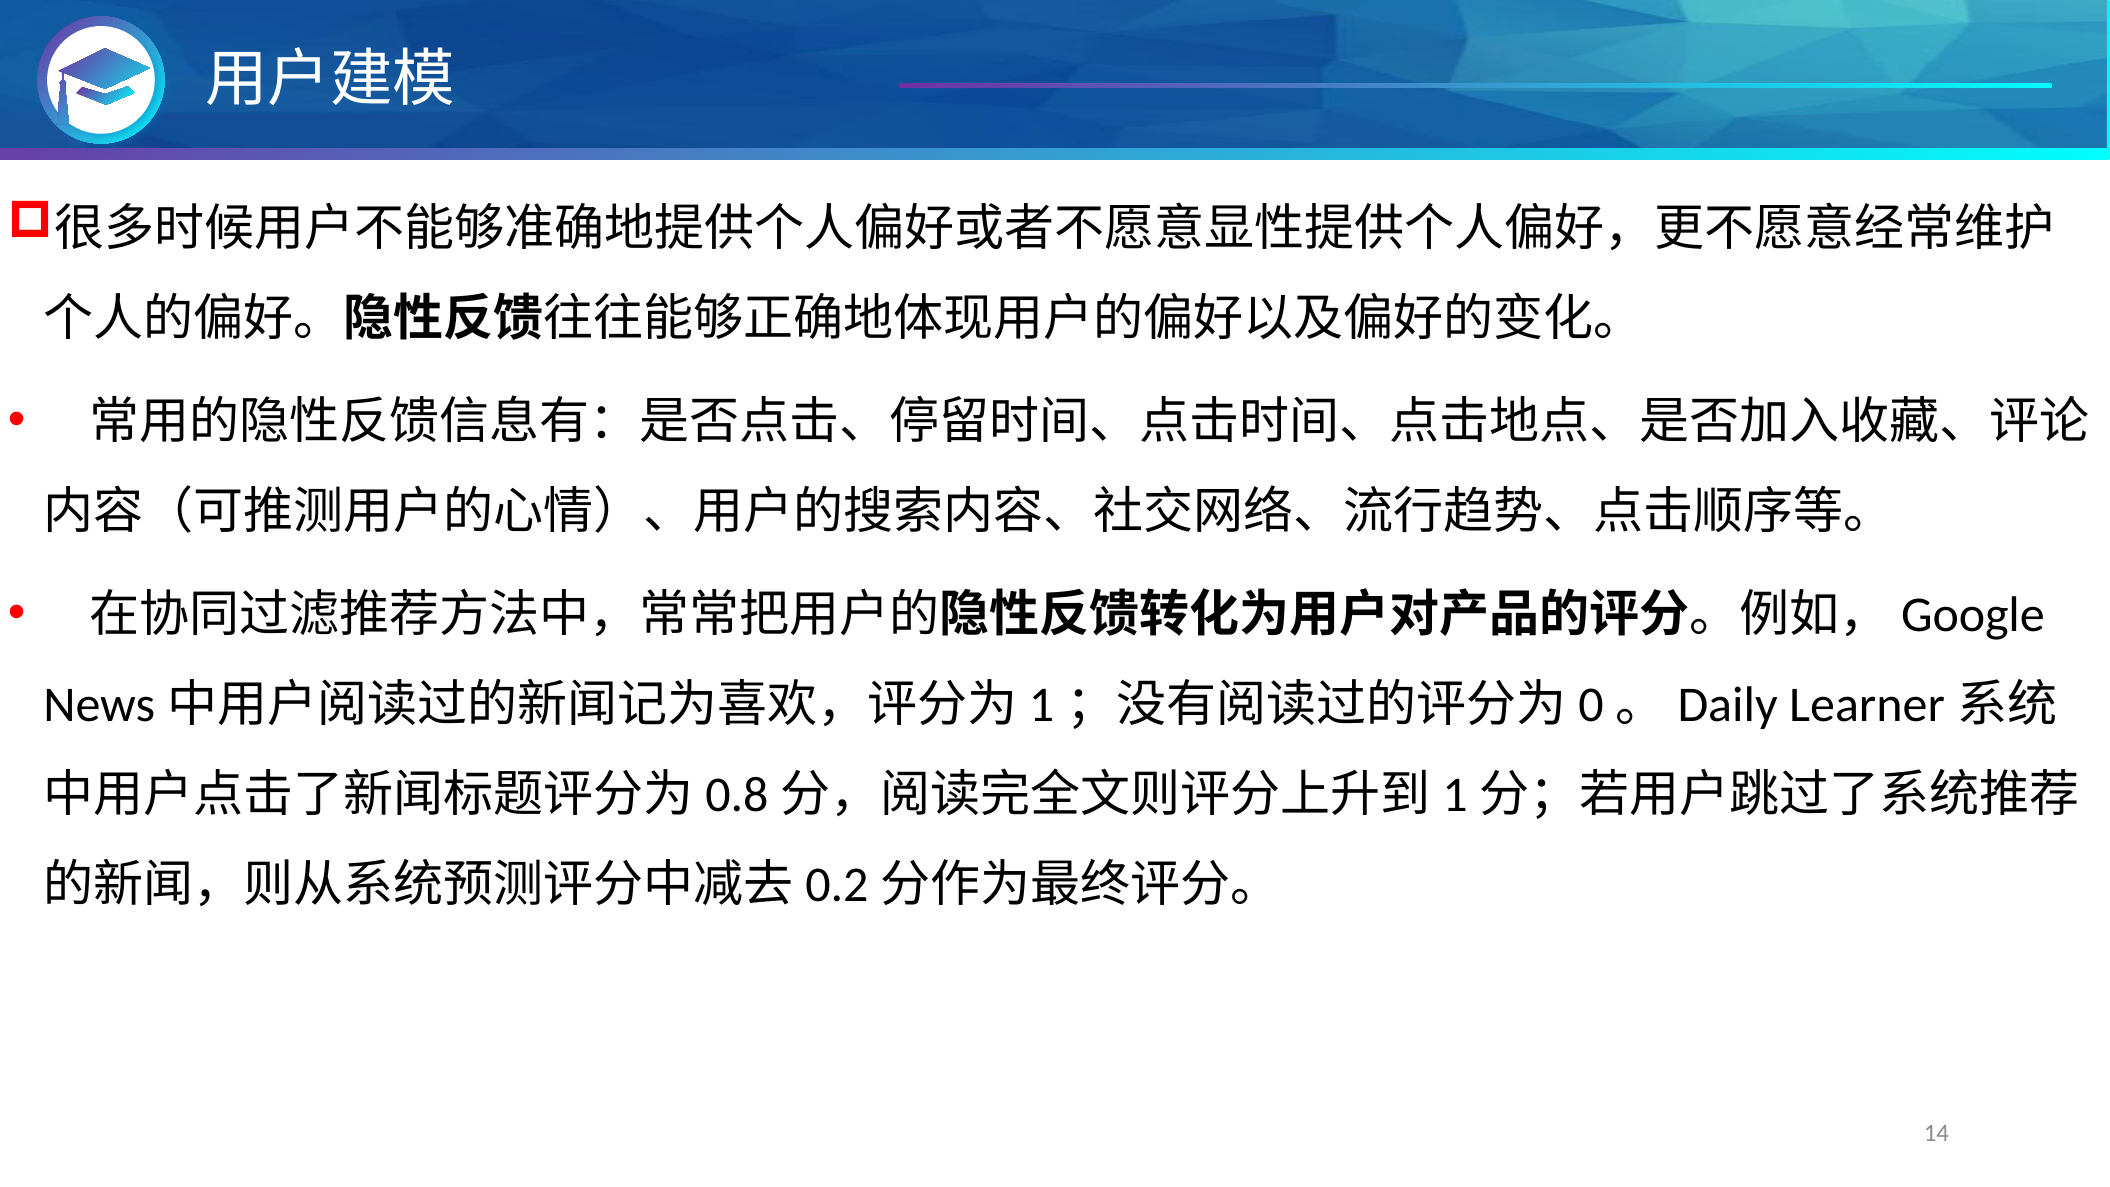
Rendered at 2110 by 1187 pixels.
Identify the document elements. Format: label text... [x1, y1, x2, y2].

slide_number 14 [1489, 1099, 1965, 1163]
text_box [0, 0, 2110, 160]
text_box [37, 16, 165, 144]
text_box 很多时候用户不能够准确地提供个人偏好或者不愿意显性提供个人偏好，更不愿意经常维护个人的偏好。隐性反馈往往能够正确地体现用户的偏好以及偏好的变化。 常用的隐性反馈信息有：是否点击、停留时间、点击时间、点击地点、是否加入收藏、评论内容（可推测用户的心情）、用户的搜索内容、社交网络、流行趋势、点击顺序等。 在协同过滤推荐方法中，常常把用户的隐性反馈转化为用户对产品的评分。例如，Google News中用户阅读过的新闻记为喜欢，评分为1；没有阅读过的评分为0。Daily Learner系统中用户点击了新闻标题评分为0.8分，阅读完全文则评分上升到1分；若用户跳过了系统推荐的新闻，则从系统预测评分中减去0.2分作为最终评分。 [0, 161, 2110, 916]
